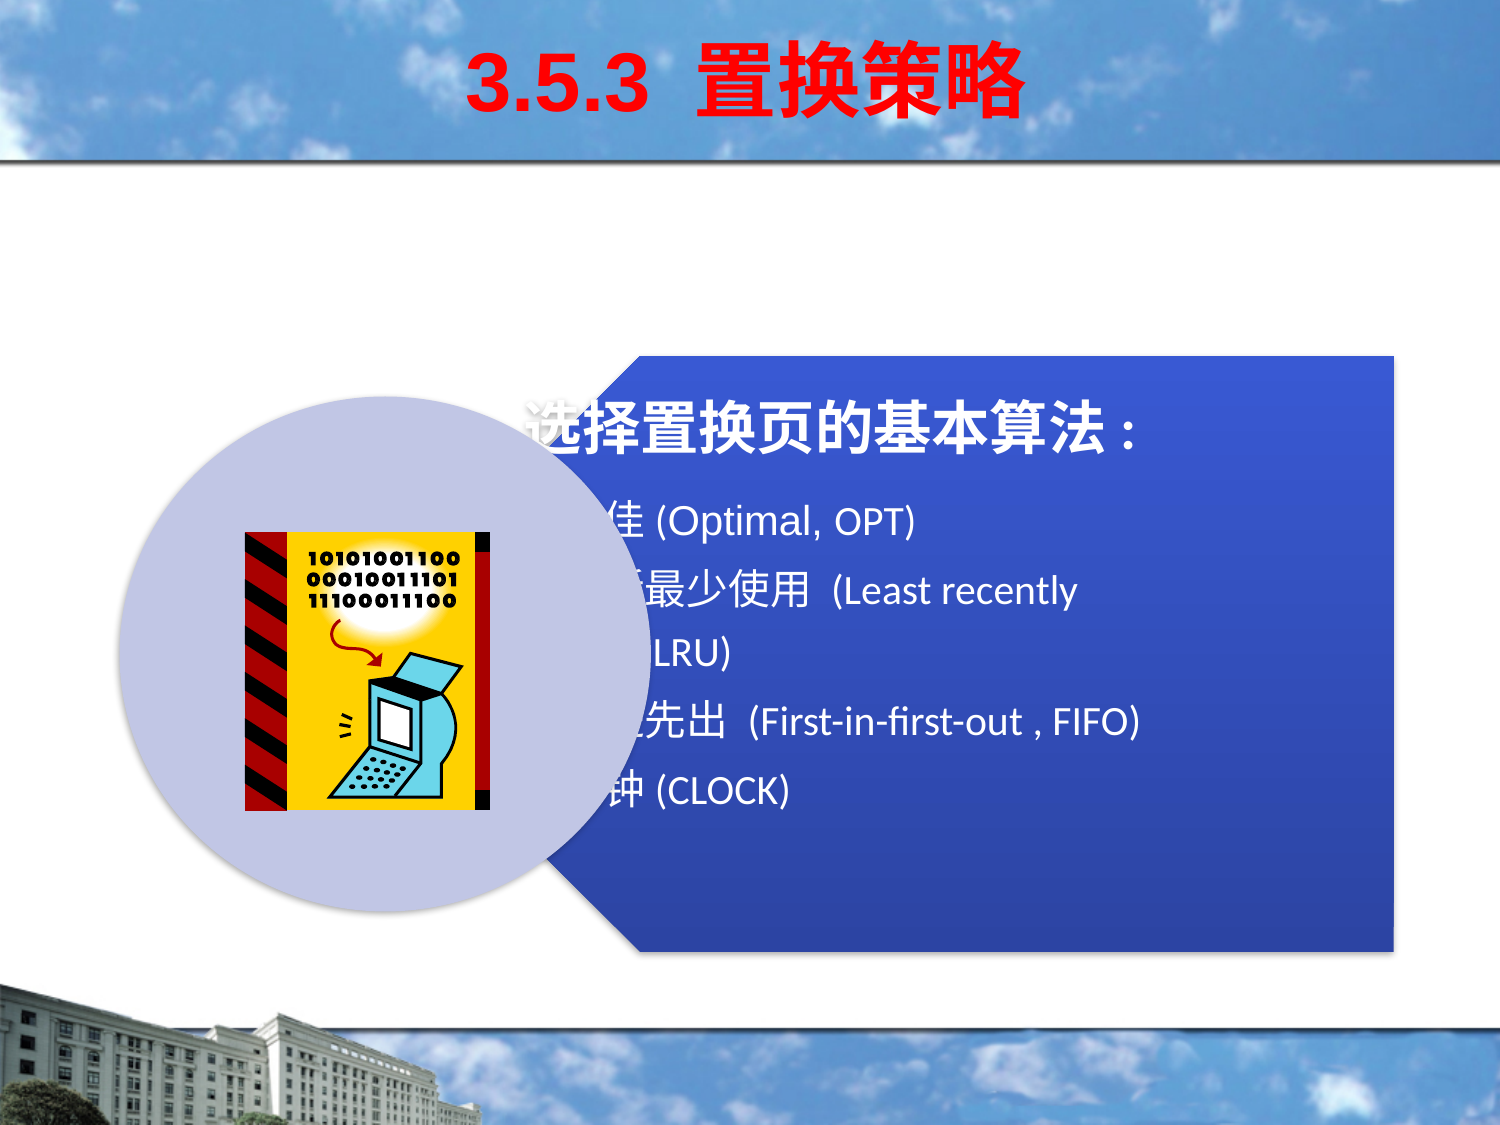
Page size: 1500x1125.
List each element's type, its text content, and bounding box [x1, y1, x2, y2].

picture [0, 0, 1500, 1125]
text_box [30, 257, 1483, 1051]
text_box 3.5.3 置换策略 [158, 21, 1334, 114]
